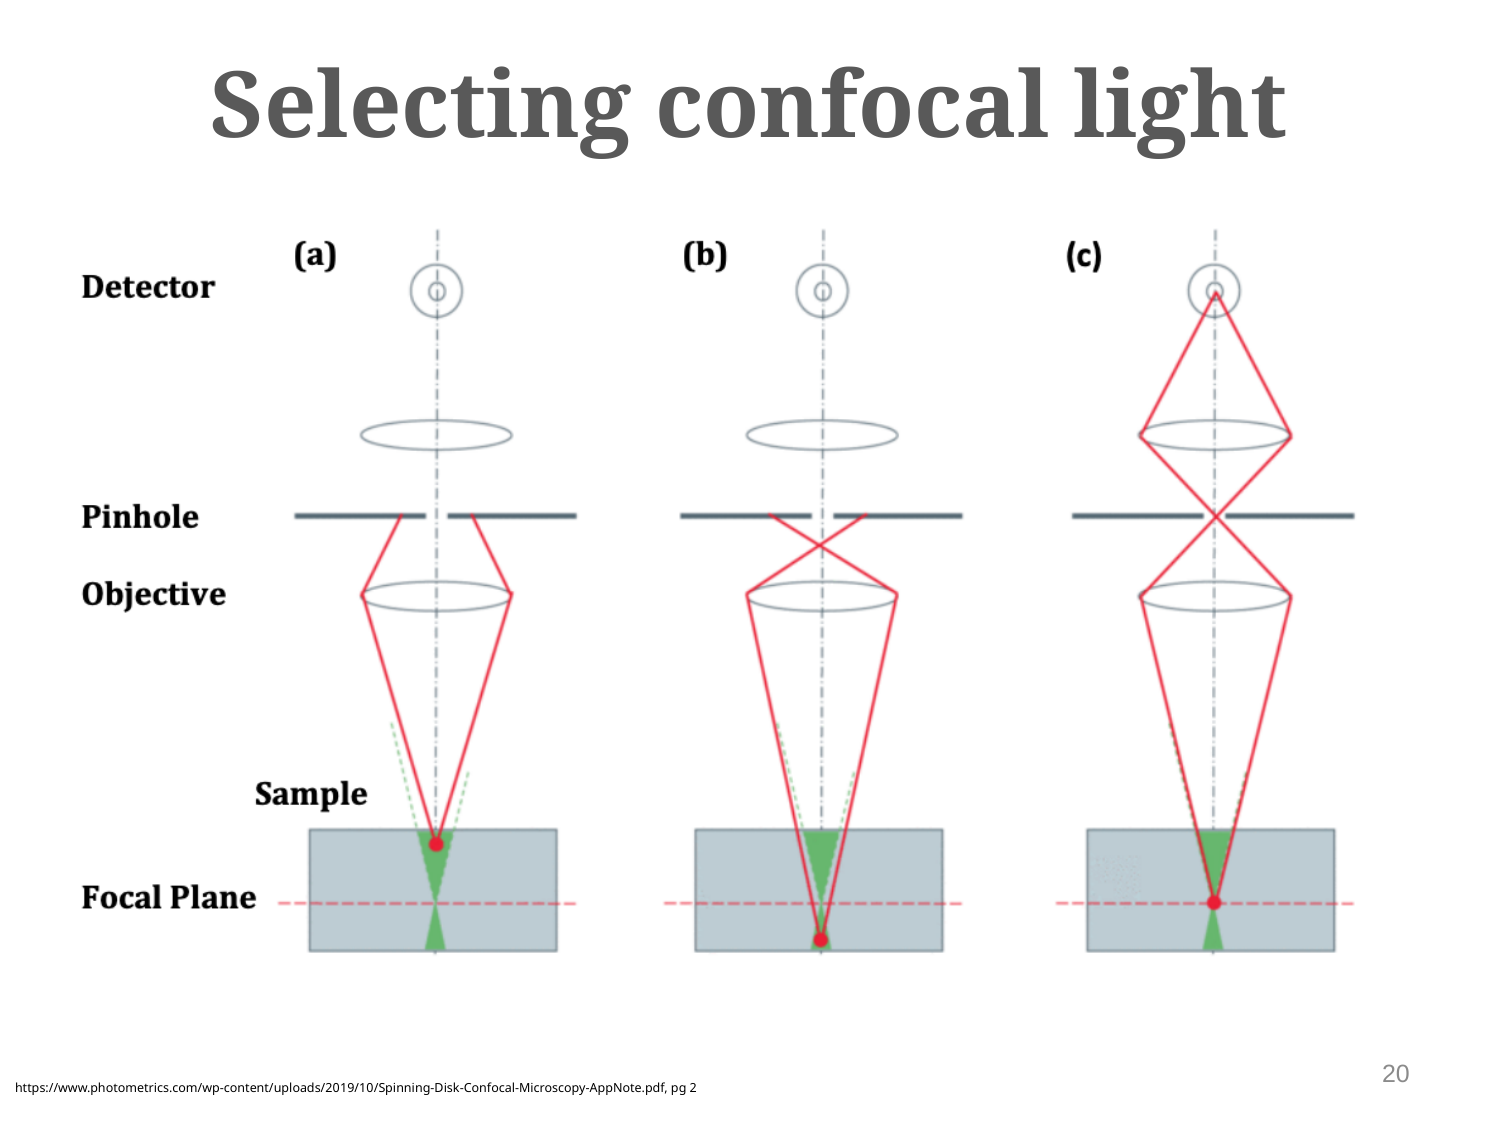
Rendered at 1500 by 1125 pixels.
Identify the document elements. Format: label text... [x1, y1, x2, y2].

text_box https://www.photometrics.com/wp-content/uploads/2019/10/Spinning-Disk-Confocal-Microscopy-AppNote.pdf, pg 2 [0, 1072, 1318, 1125]
slide_number 20 [1074, 1042, 1425, 1103]
text_box Selecting confocal light [0, 6, 1500, 194]
picture [44, 193, 1456, 992]
